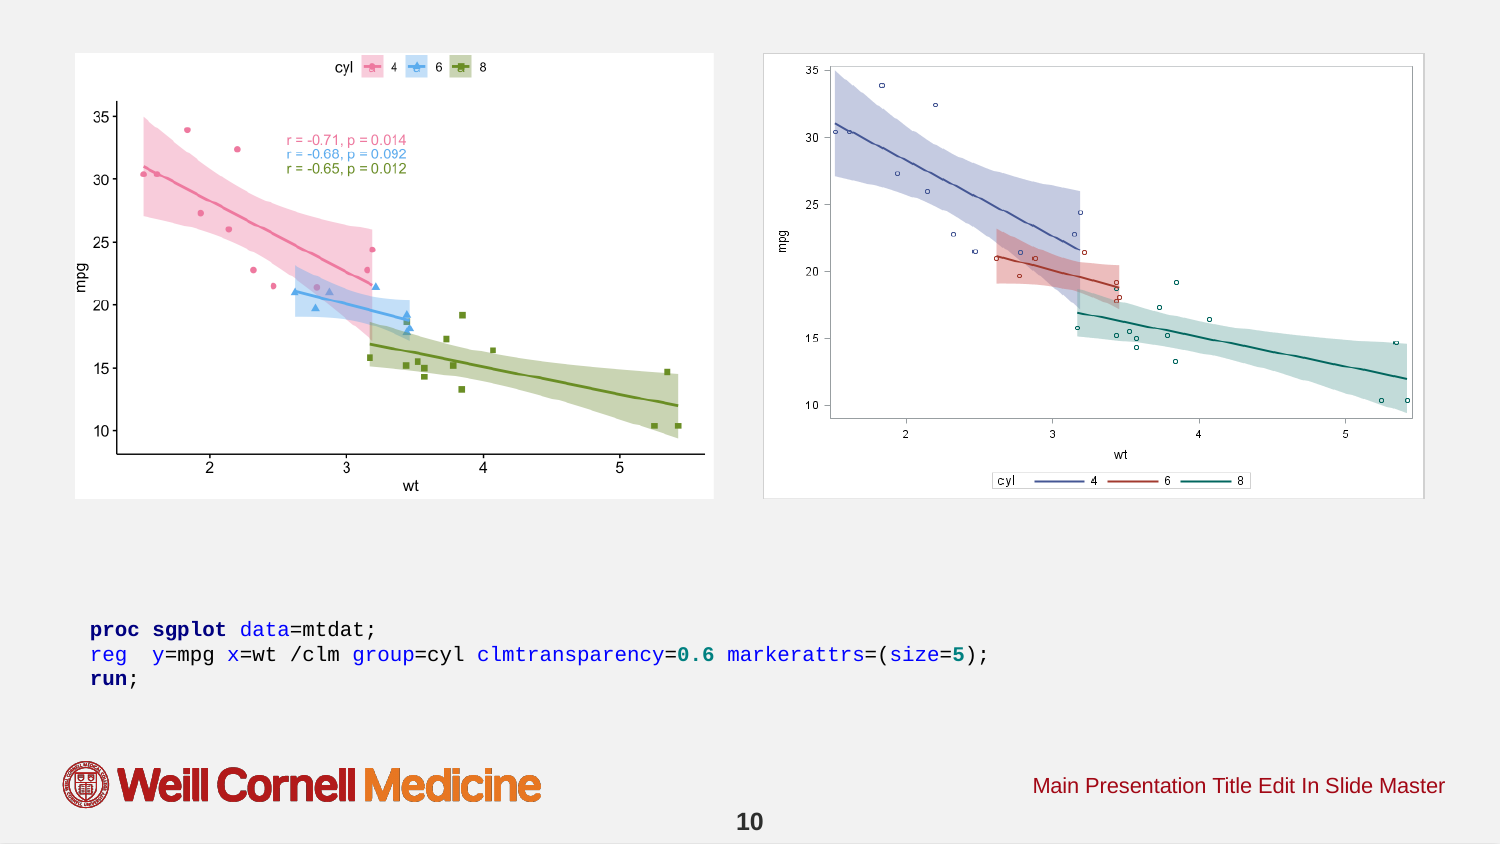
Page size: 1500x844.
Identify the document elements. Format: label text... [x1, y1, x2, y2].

picture [60, 728, 573, 823]
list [763, 52, 1426, 499]
text_box proc sgplot data=mtdat; reg y=mpg x=wt /clm group=cyl clmtransparency=0.6 markerattrs=(size=5); run; [74, 607, 1234, 698]
picture [74, 52, 714, 499]
